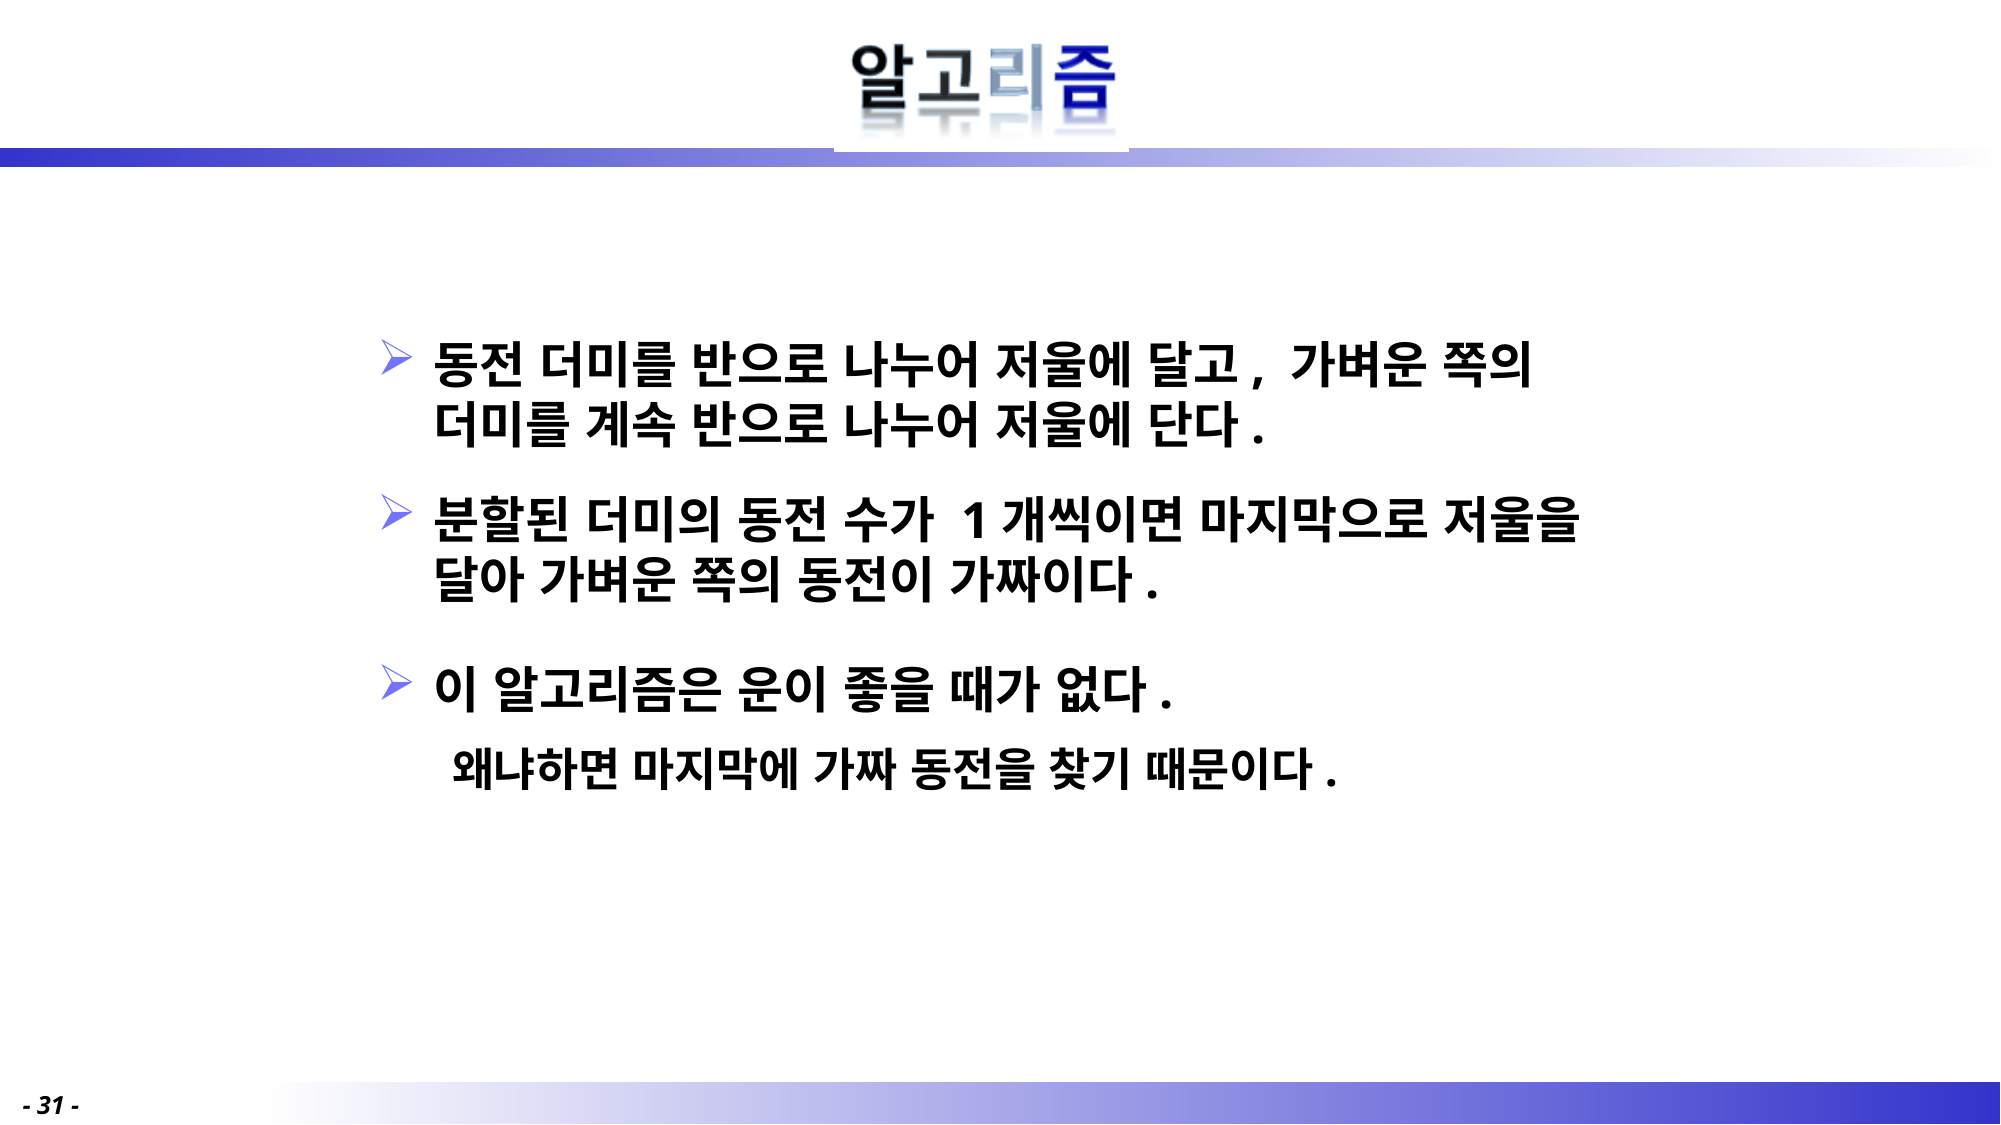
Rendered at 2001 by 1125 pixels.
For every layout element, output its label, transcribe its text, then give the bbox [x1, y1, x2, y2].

slide_number - 31 - [7, 1082, 150, 1118]
list 동전 더미를 반으로 나누어 저울에 달고, 가벼운 쪽의 더미를 계속 반으로 나누어 저울에 단다. 분할된 더미의 동전 수가 1개씩이면 마지막으로 저울을 달아 가벼운 쪽의 동전이 가짜이다. 이 알고리즘은 운이 좋을 때가 없다. 왜냐하면 마지막에 가짜 동전을 찾기 때문이다. [361, 326, 1637, 953]
picture [834, 30, 1129, 152]
